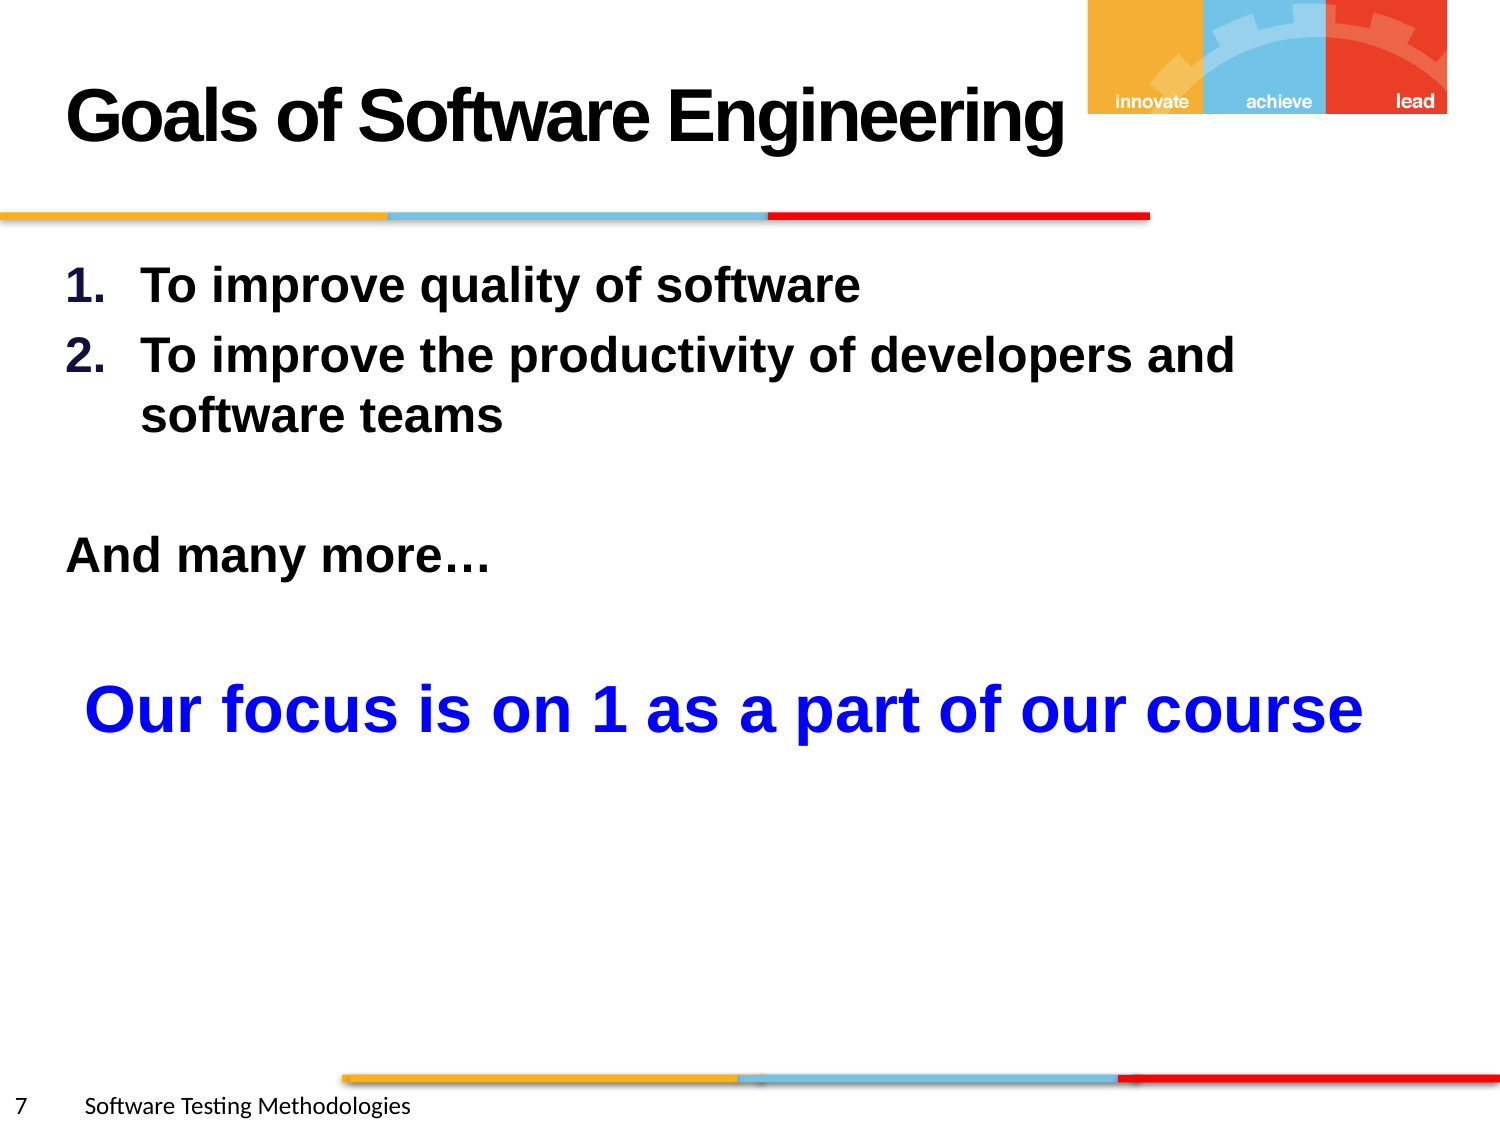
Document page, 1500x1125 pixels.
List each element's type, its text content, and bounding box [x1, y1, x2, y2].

list To improve quality of software To improve the productivity of developers and software teams And many more… Our focus is on 1 as a part of our course [50, 245, 1400, 898]
list Goals of Software Engineering [50, 24, 1088, 213]
picture [1087, 0, 1448, 114]
